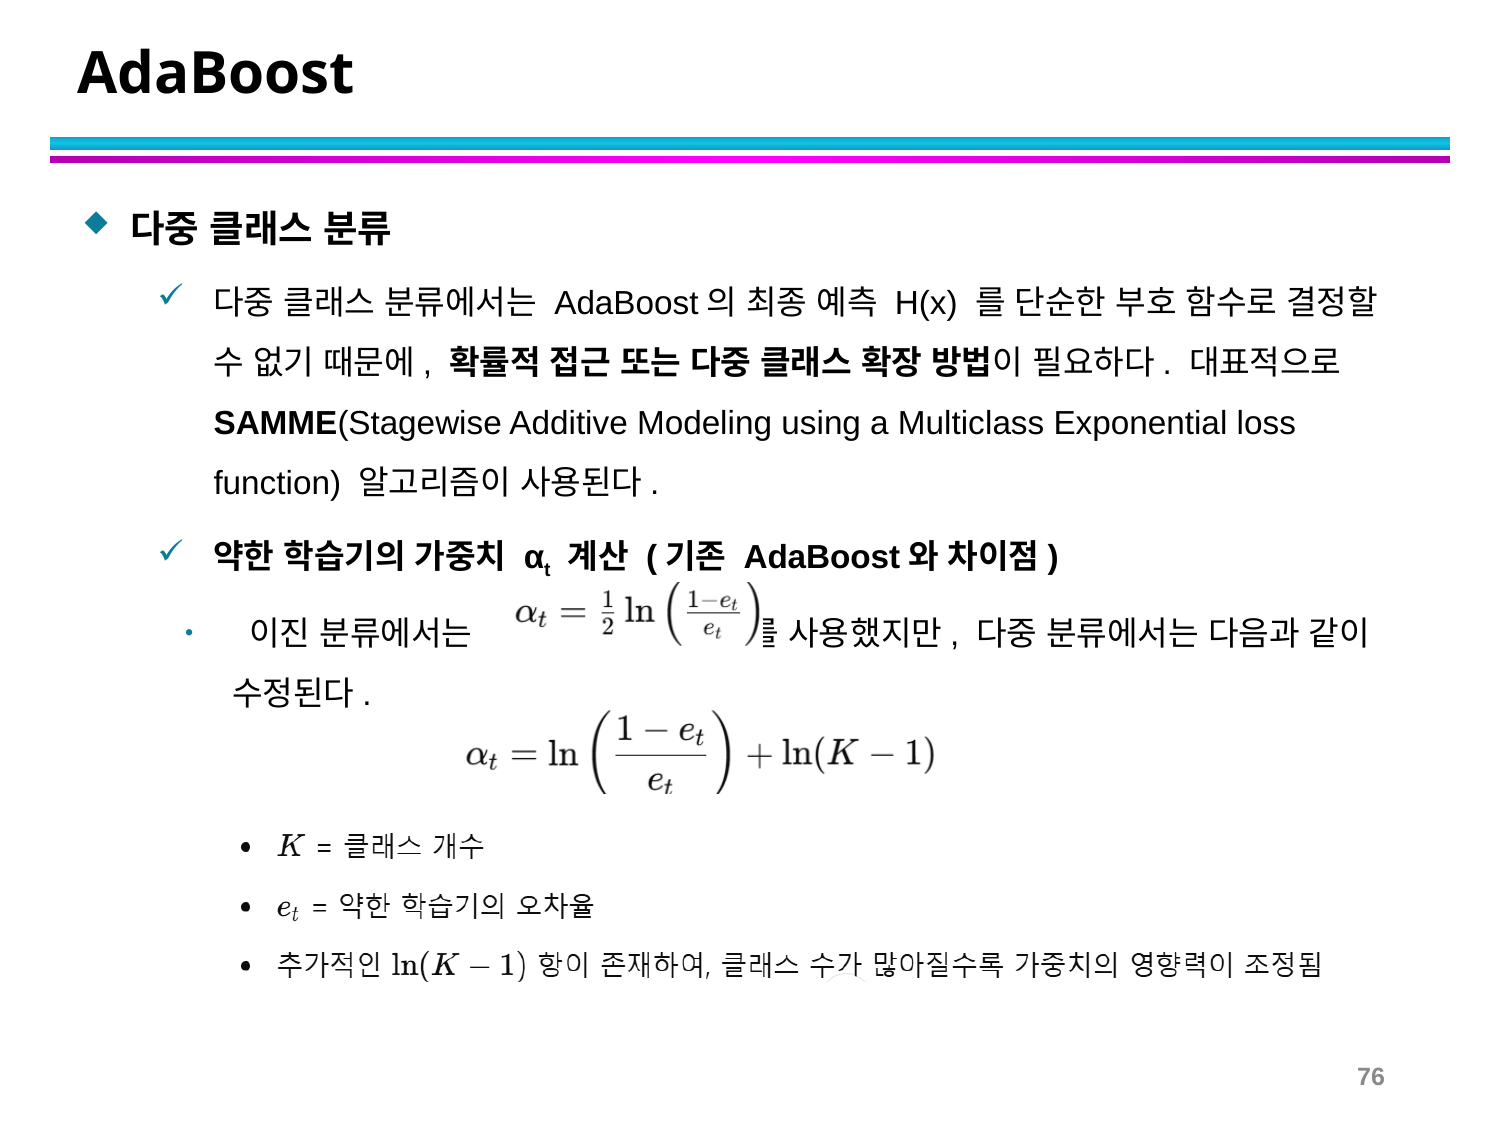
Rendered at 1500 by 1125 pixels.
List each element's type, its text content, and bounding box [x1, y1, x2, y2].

list 다중 클래스 분류 다중 클래스 분류에서는 AdaBoost의 최종 예측 H(x) 를 단순한 부호 함수로 결정할 수 없기 때문에, 확률적 접근 또는 다중 클래스 확장 방법이 필요하다. 대표적으로 SAMME(Stagewise Additive Modeling using a Multiclass Exponential loss function) 알고리즘이 사용된다. 약한 학습기의 가중치 αt​ 계산 (기존 AdaBoost와 차이점) 이진 분류에서는 를 사용했지만, 다중 분류에서는 다음과 같이 수정된다. [67, 174, 1432, 1075]
picture [237, 817, 1325, 983]
picture [508, 582, 763, 650]
title AdaBoost [62, 24, 1421, 113]
picture [437, 705, 938, 794]
slide_number 76 [1062, 1045, 1400, 1105]
